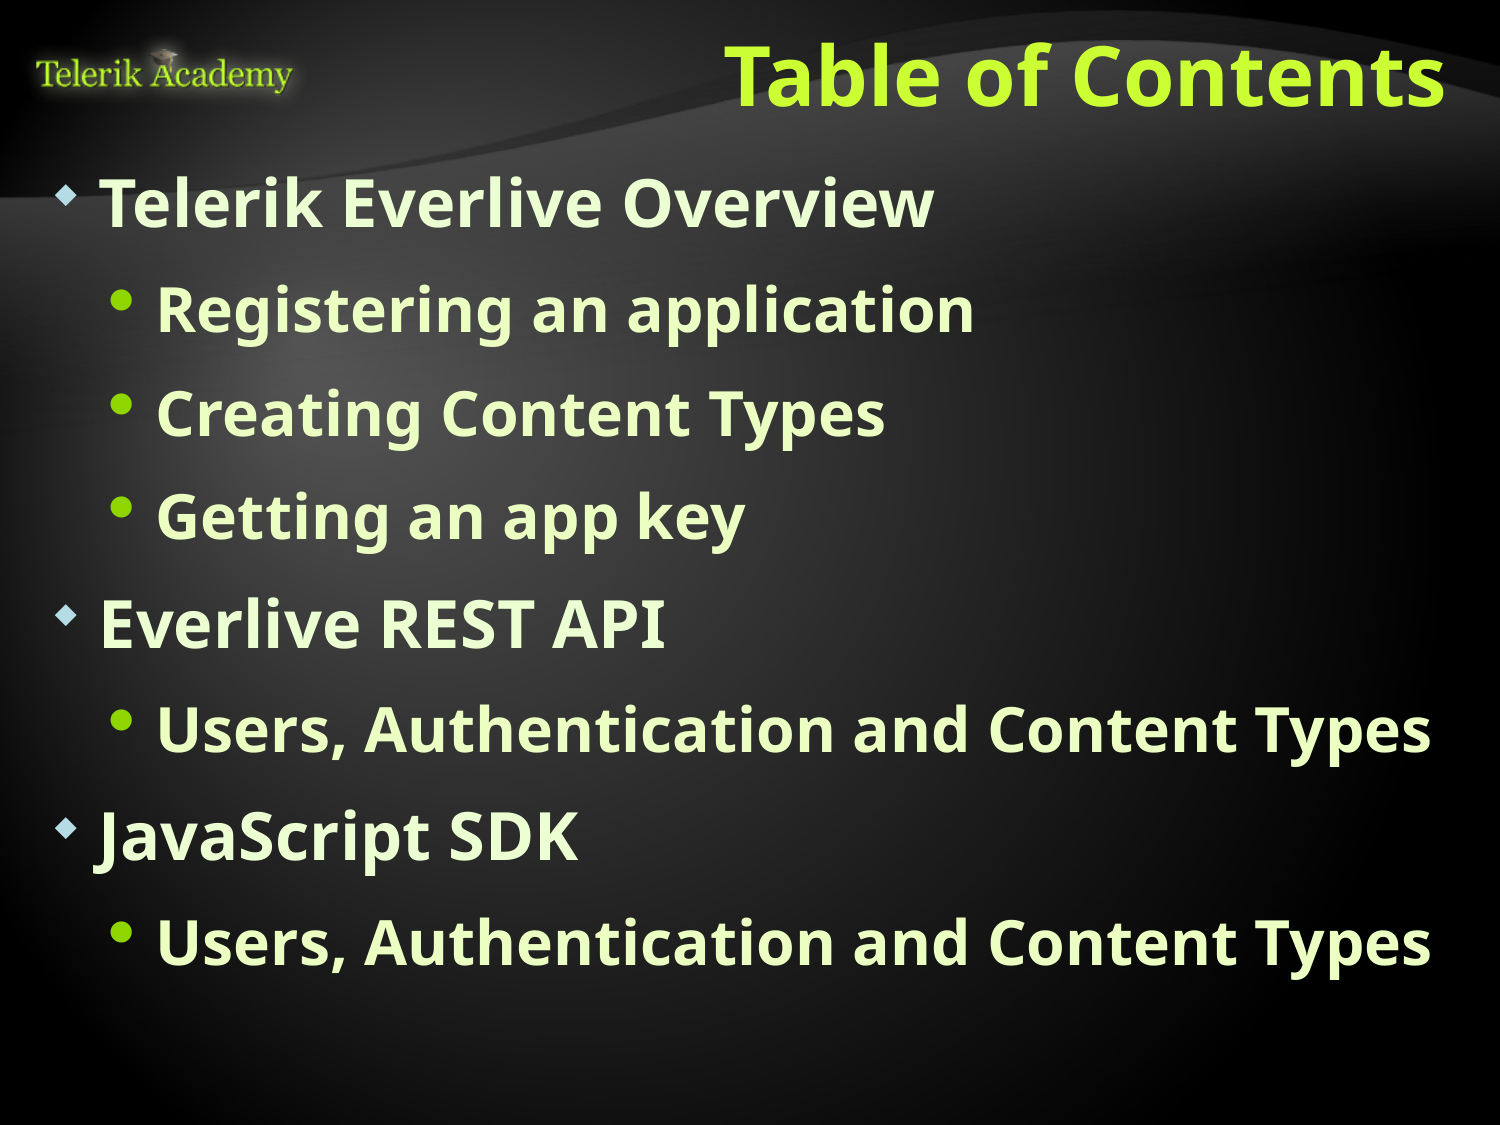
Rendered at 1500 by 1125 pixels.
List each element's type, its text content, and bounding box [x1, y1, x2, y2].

list Telerik Everlive Overview Registering an application Creating Content Types Getting an app key Everlive REST API Users, Authentication and Content Types JavaScript SDK Users, Authentication and Content Types [37, 149, 1463, 1100]
picture [0, 0, 1500, 1125]
title Table of Contents [300, 12, 1463, 149]
